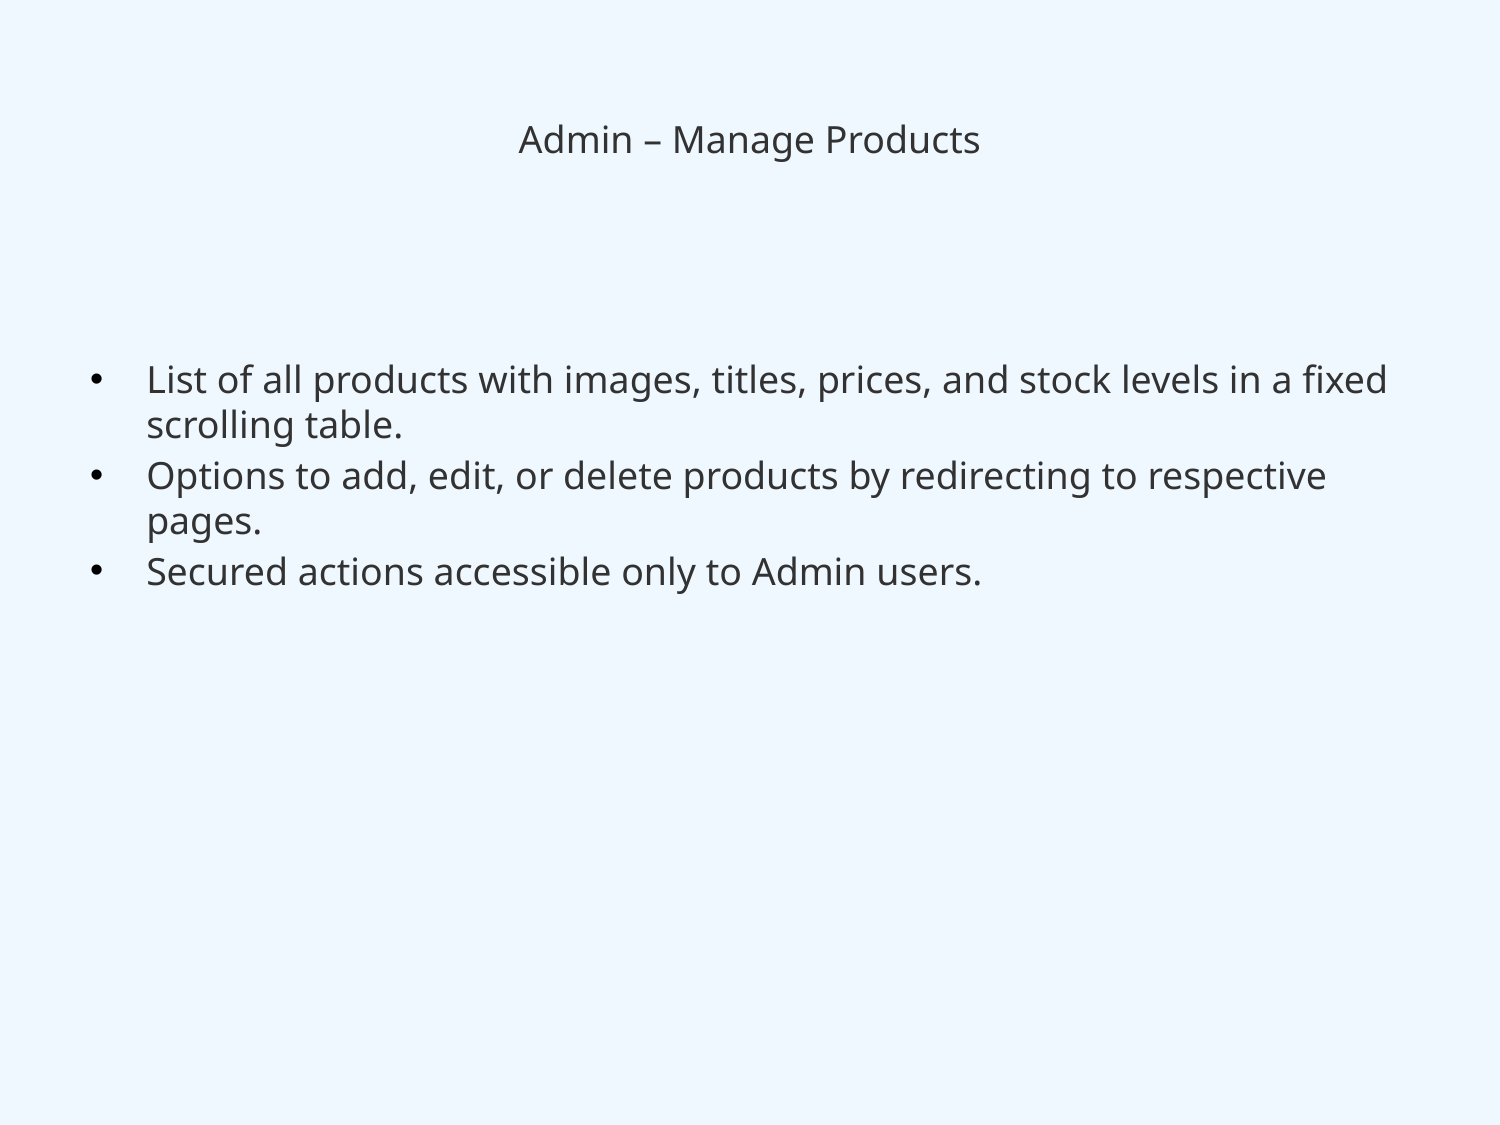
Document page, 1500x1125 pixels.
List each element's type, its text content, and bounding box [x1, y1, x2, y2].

title Admin – Manage Products [75, 45, 1425, 233]
list List of all products with images, titles, prices, and stock levels in a fixed scrolling table. Options to add, edit, or delete products by redirecting to respective pages. Secured actions accessible only to Admin users. [75, 262, 1425, 1005]
